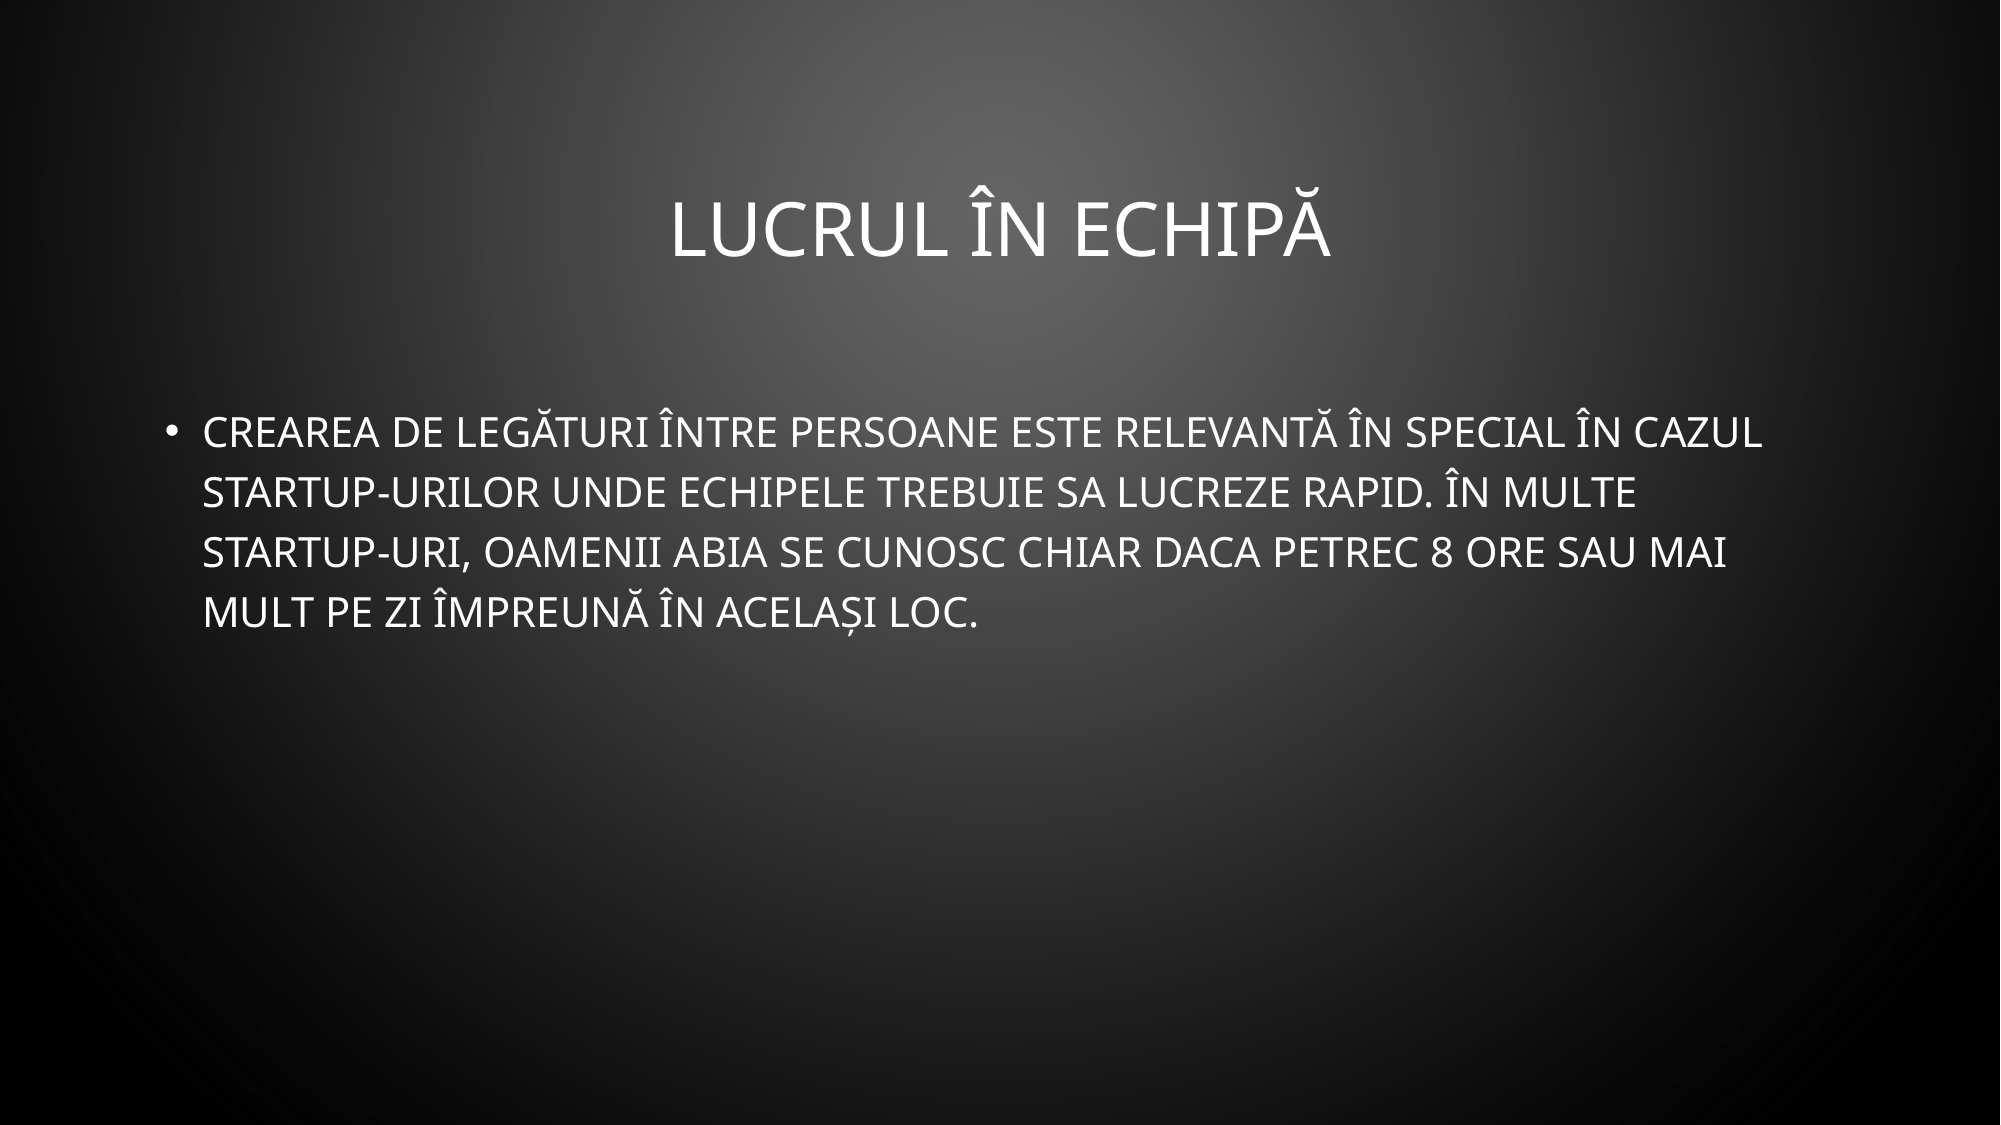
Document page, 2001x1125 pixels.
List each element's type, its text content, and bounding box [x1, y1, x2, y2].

picture [0, 0, 2000, 1125]
title Lucrul în echipă [149, 101, 1851, 364]
list Crearea de legături între persoane este relevantă în special în cazul startup-urilor unde echipele trebuie sa lucreze rapid. În multe startup-uri, oamenii abia se cunosc chiar daca petrec 8 ore sau mai mult pe zi împreună în același loc. [149, 388, 1851, 950]
